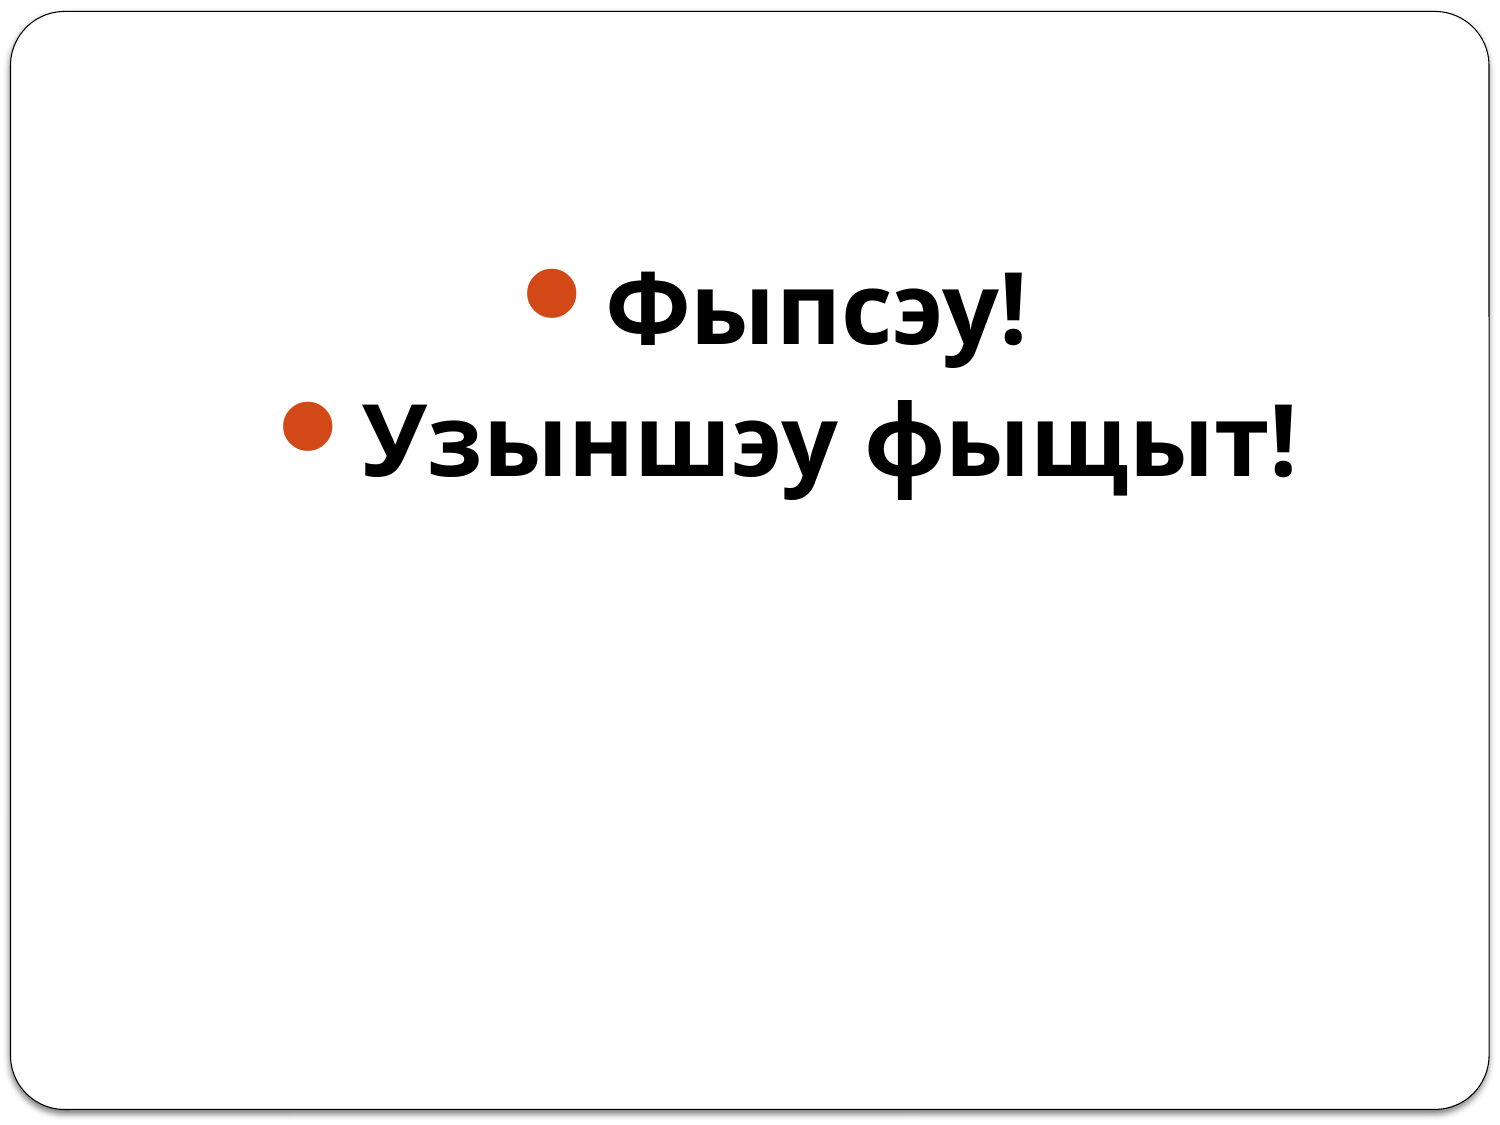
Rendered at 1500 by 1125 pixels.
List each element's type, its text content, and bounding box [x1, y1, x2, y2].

list Фыпсэу! Узыншэу фыщыт! [150, 237, 1425, 988]
